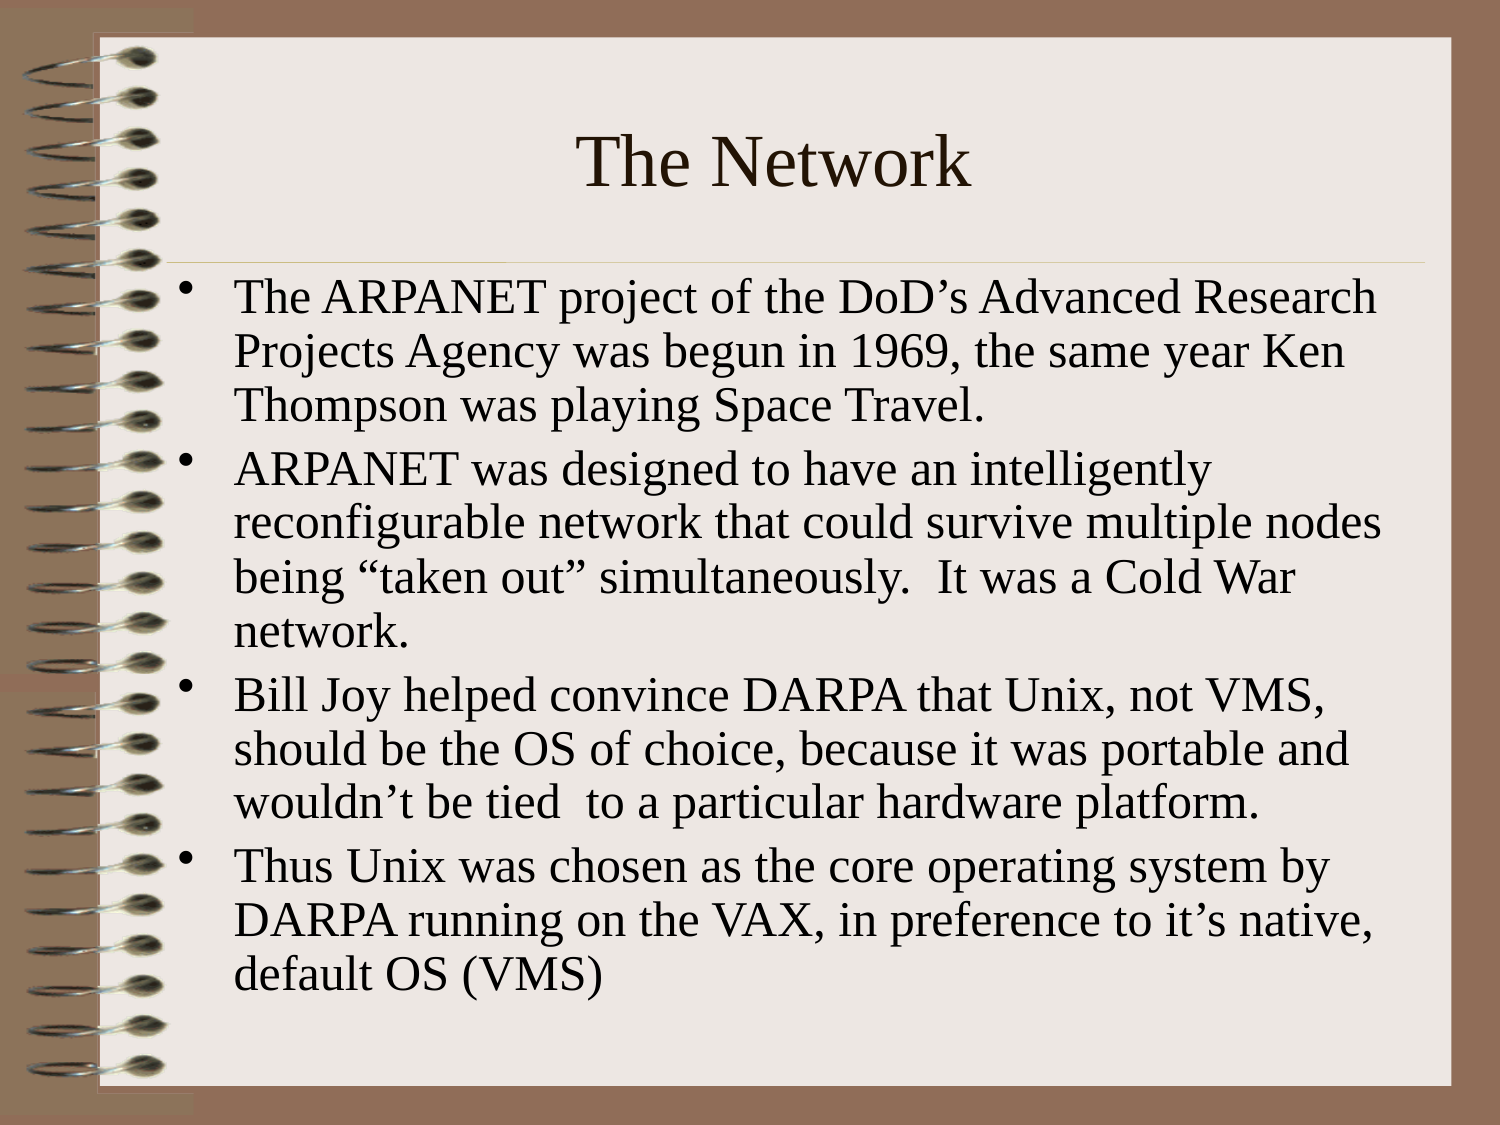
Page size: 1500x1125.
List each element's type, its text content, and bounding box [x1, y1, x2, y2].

list The ARPANET project of the DoD’s Advanced Research Projects Agency was begun in 1969, the same year Ken Thompson was playing Space Travel. ARPANET was designed to have an intelligently reconfigurable network that could survive multiple nodes being “taken out” simultaneously. It was a Cold War network. Bill Joy helped convince DARPA that Unix, not VMS, should be the OS of choice, because it was portable and wouldn’t be tied to a particular hardware platform. Thus Unix was chosen as the core operating system by DARPA running on the VAX, in preference to it’s native, default OS (VMS) [162, 262, 1438, 1088]
picture [0, 692, 194, 1115]
title The Network [174, 62, 1426, 251]
picture [0, 8, 194, 674]
